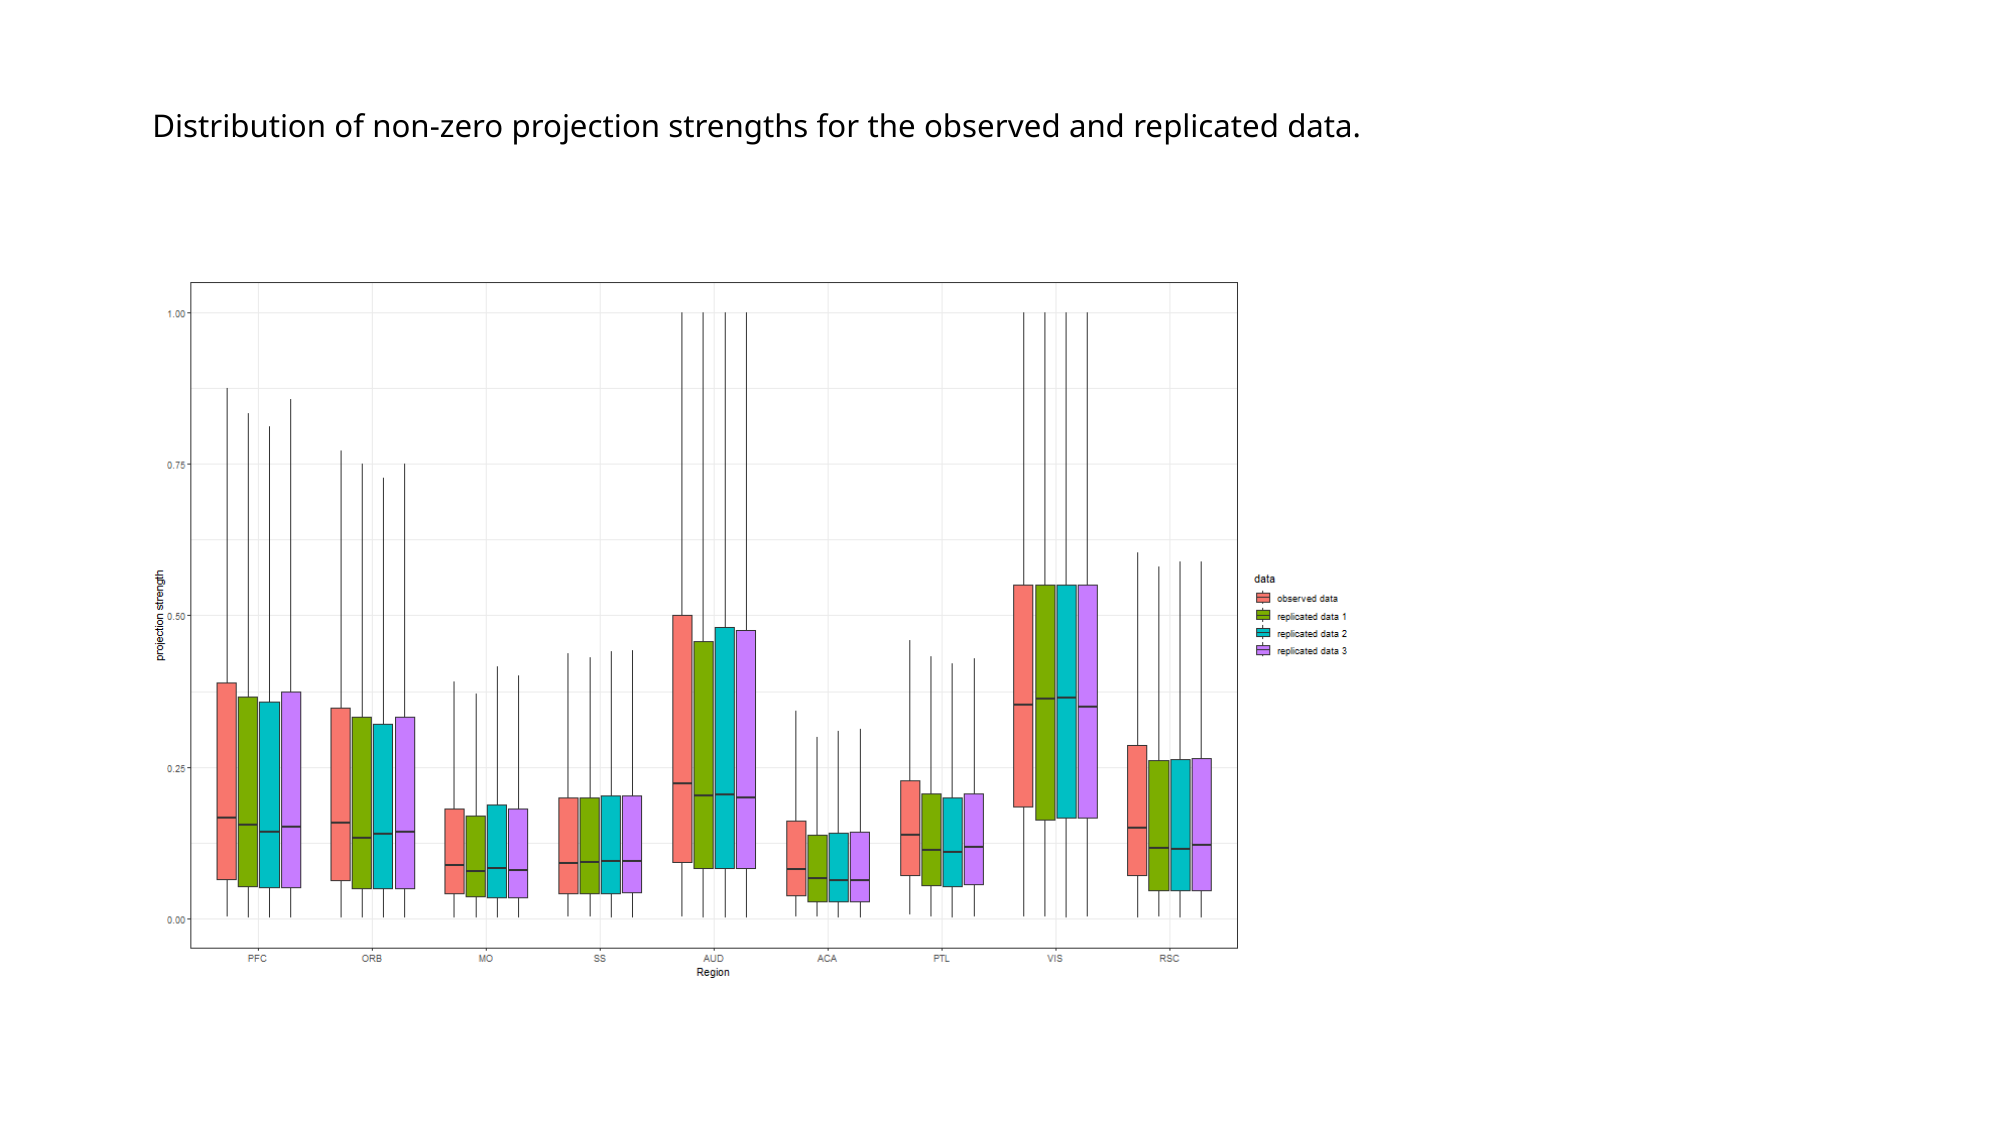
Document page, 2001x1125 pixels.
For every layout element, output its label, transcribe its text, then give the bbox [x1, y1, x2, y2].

picture [148, 277, 1358, 983]
title Distribution of non-zero projection strengths for the observed and replicated data. [137, 59, 1863, 194]
